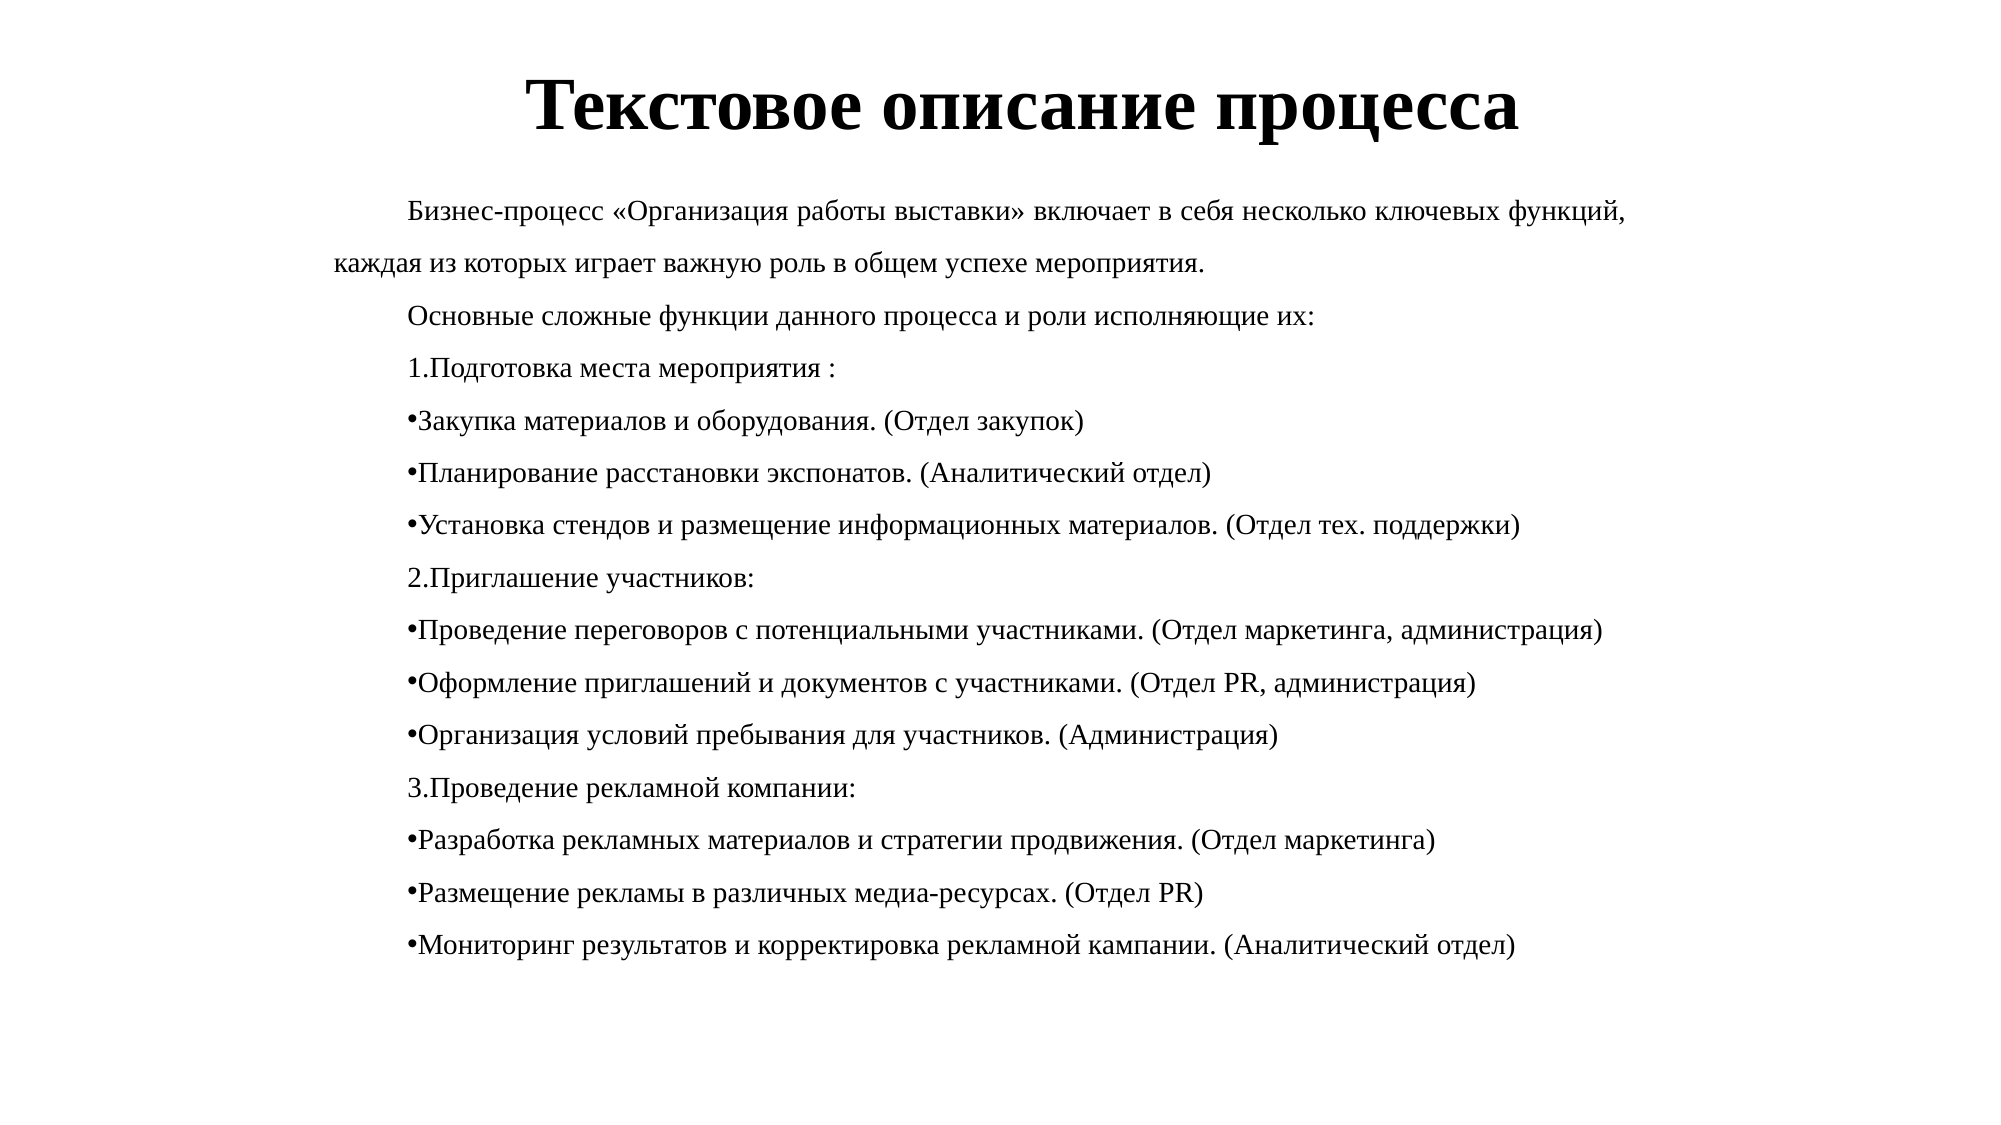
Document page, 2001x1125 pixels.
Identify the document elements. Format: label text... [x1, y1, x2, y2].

title Текстовое описание процесса [510, 74, 1601, 153]
text_box Бизнес-процесс «Организация работы выставки» включает в себя несколько ключевых функций, каждая из которых играет важную роль в общем успехе мероприятия. Основные сложные функции данного процесса и роли исполняющие их: Подготовка места мероприятия : Закупка материалов и оборудования. (Отдел закупок) Планирование расстановки экспонатов. (Аналитический отдел) Установка стендов и размещение информационных материалов. (Отдел тех. поддержки) Приглашение участников: Проведение переговоров с потенциальными участниками. (Отдел маркетинга, администрация) Оформление приглашений и документов с участниками. (Отдел PR, администрация) Организация условий пребывания для участников. (Администрация) Проведение рекламной компании: Разработка рекламных материалов и стратегии продвижения. (Отдел маркетинга) Размещение рекламы в различных медиа-ресурсах. (Отдел PR) Мониторинг результатов и корректировка рекламной кампании. (Аналитический отдел) [319, 166, 1642, 968]
